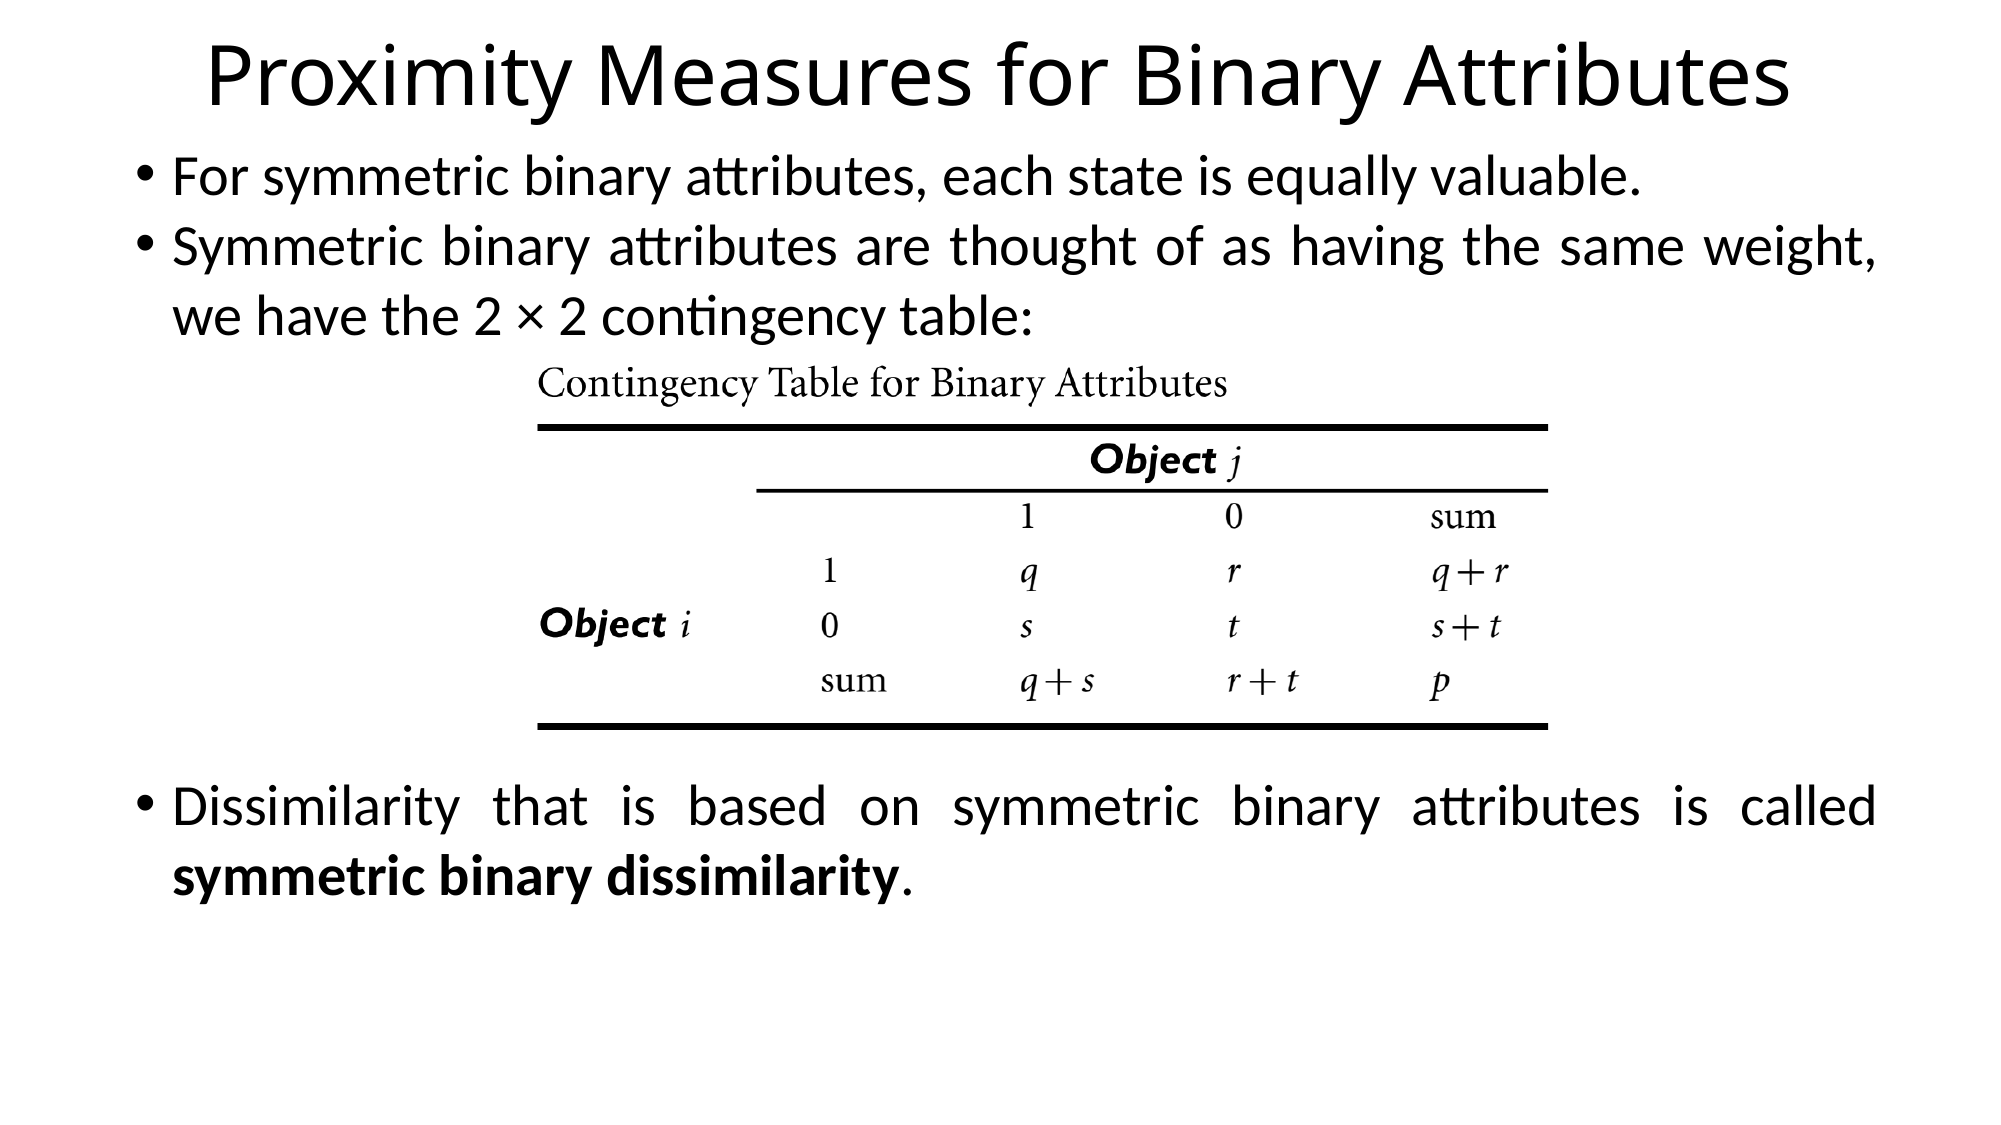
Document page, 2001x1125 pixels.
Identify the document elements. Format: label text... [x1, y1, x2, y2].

title Proximity Measures for Binary Attributes [33, 19, 1965, 138]
picture [532, 357, 1549, 742]
list For symmetric binary attributes, each state is equally valuable. Symmetric binary attributes are thought of as having the same weight, we have the 2 × 2 contingency table: Dissimilarity that is based on symmetric binary attributes is called symmetric binary dissimilarity. [120, 129, 1895, 1100]
